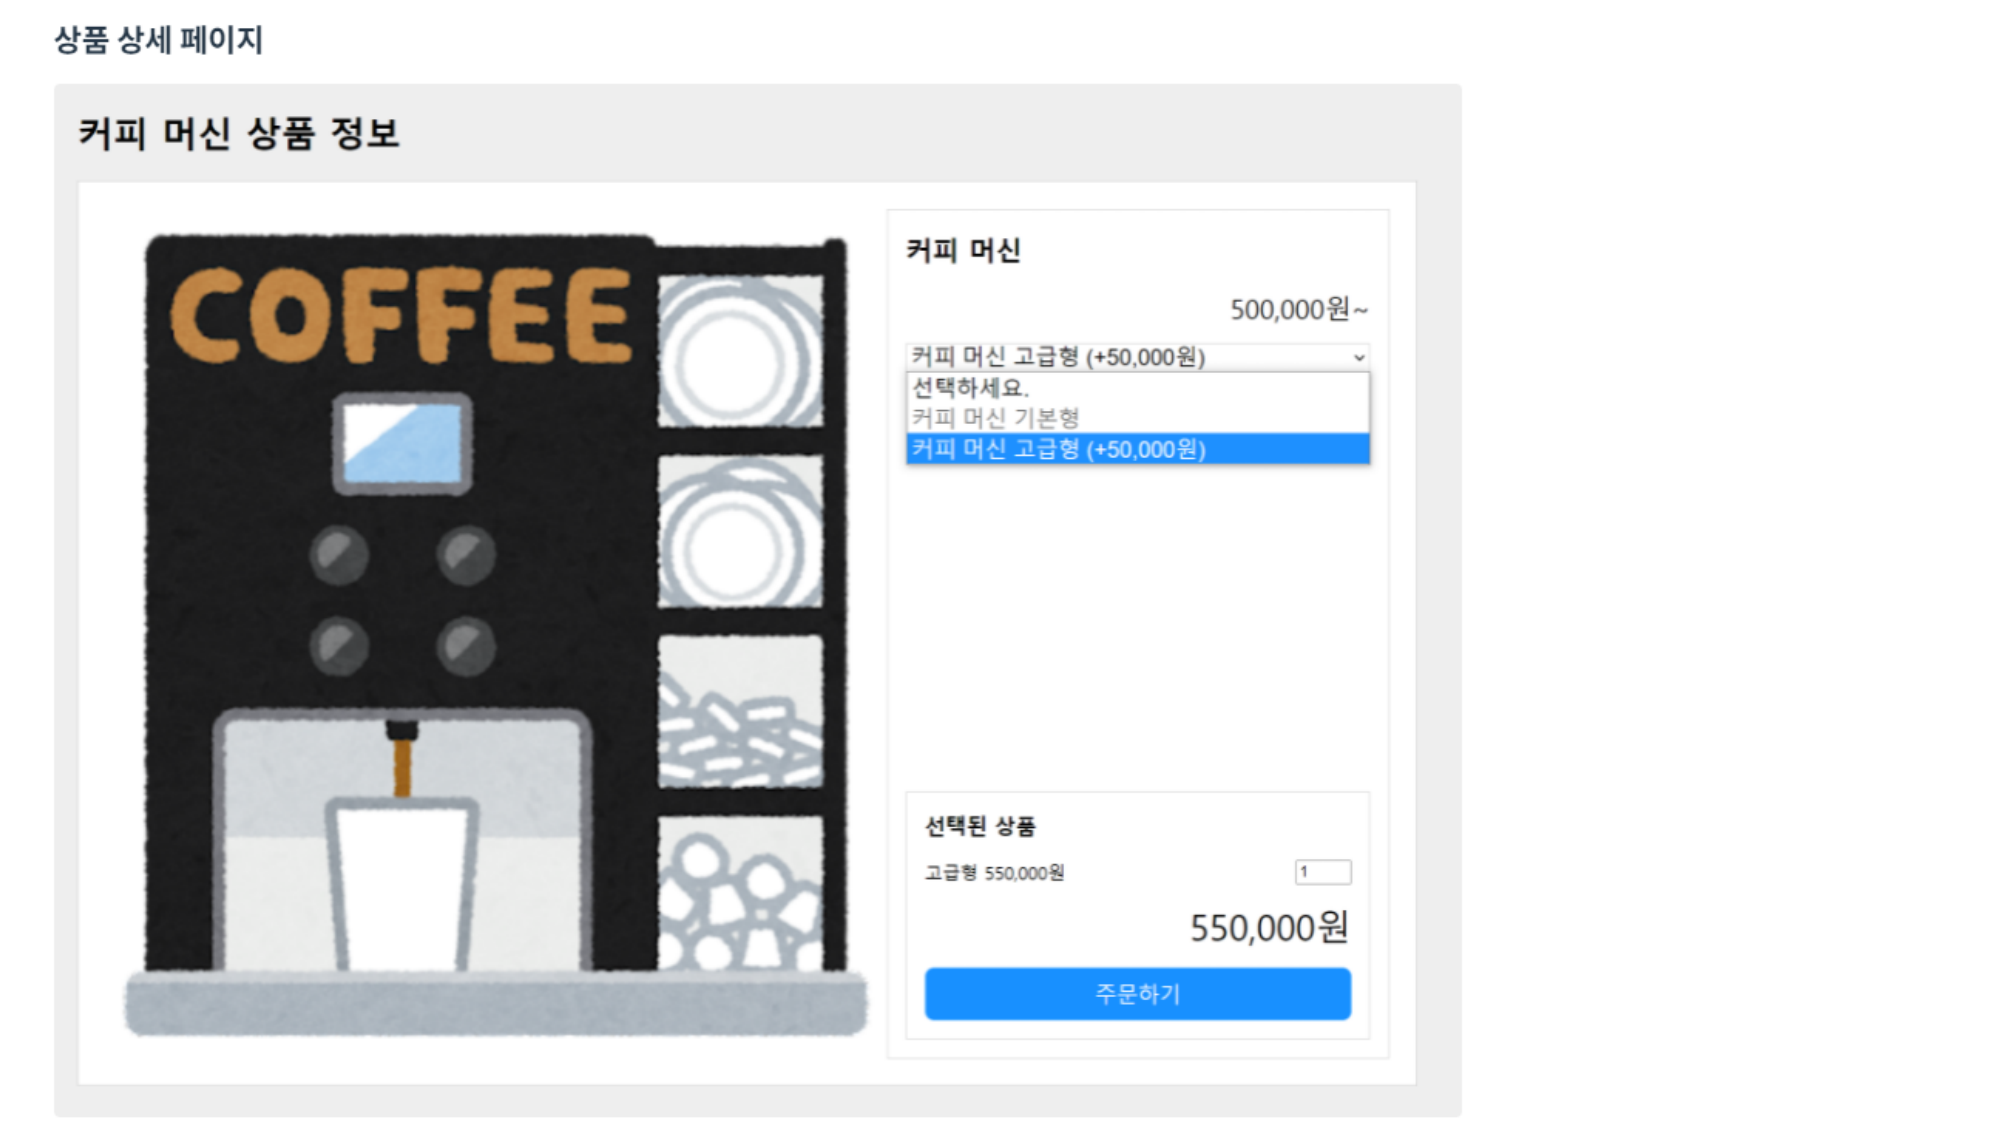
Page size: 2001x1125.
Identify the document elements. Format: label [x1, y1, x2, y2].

picture [39, 10, 1490, 1125]
